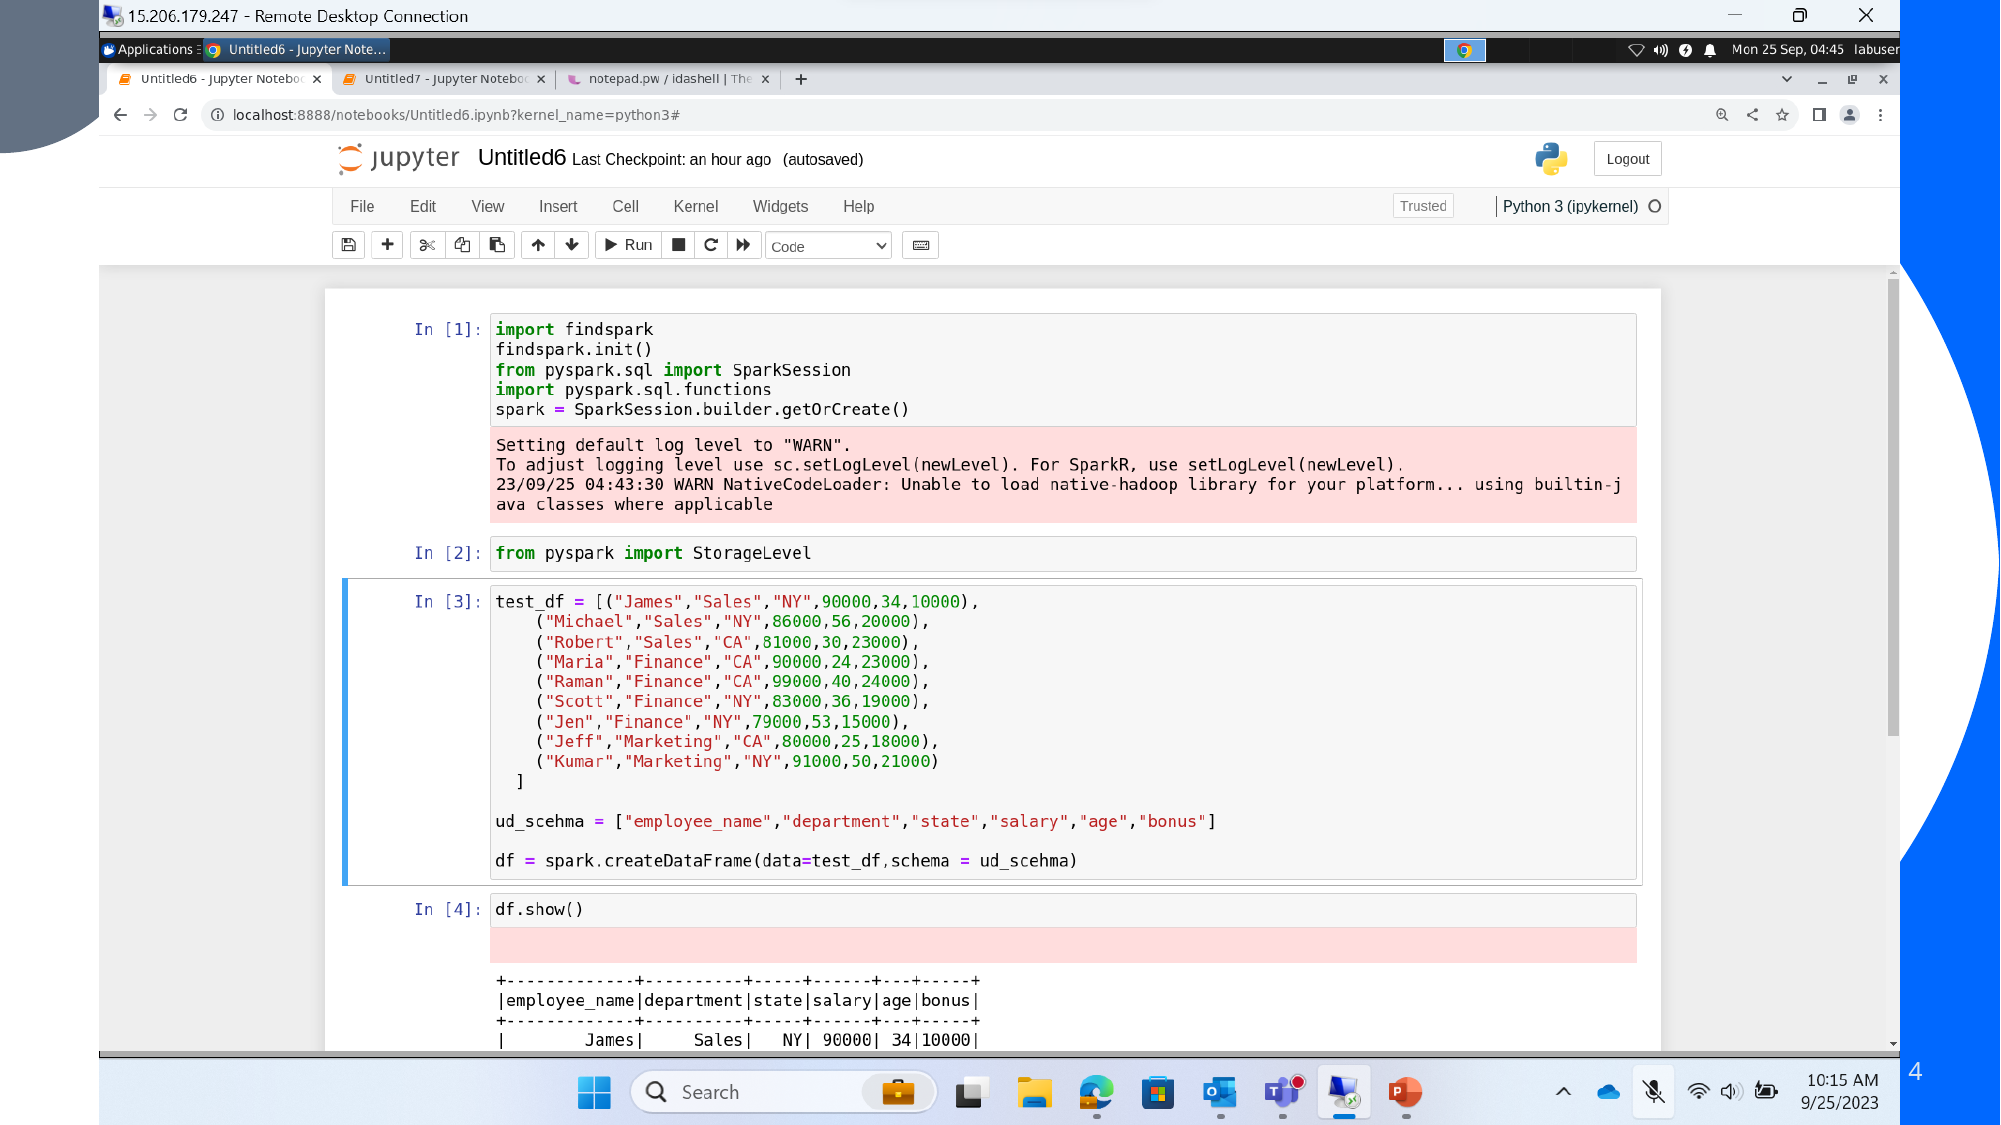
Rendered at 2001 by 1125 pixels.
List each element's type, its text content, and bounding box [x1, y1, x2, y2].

slide_number 4 [1900, 1042, 1938, 1103]
picture [99, 0, 1900, 1125]
